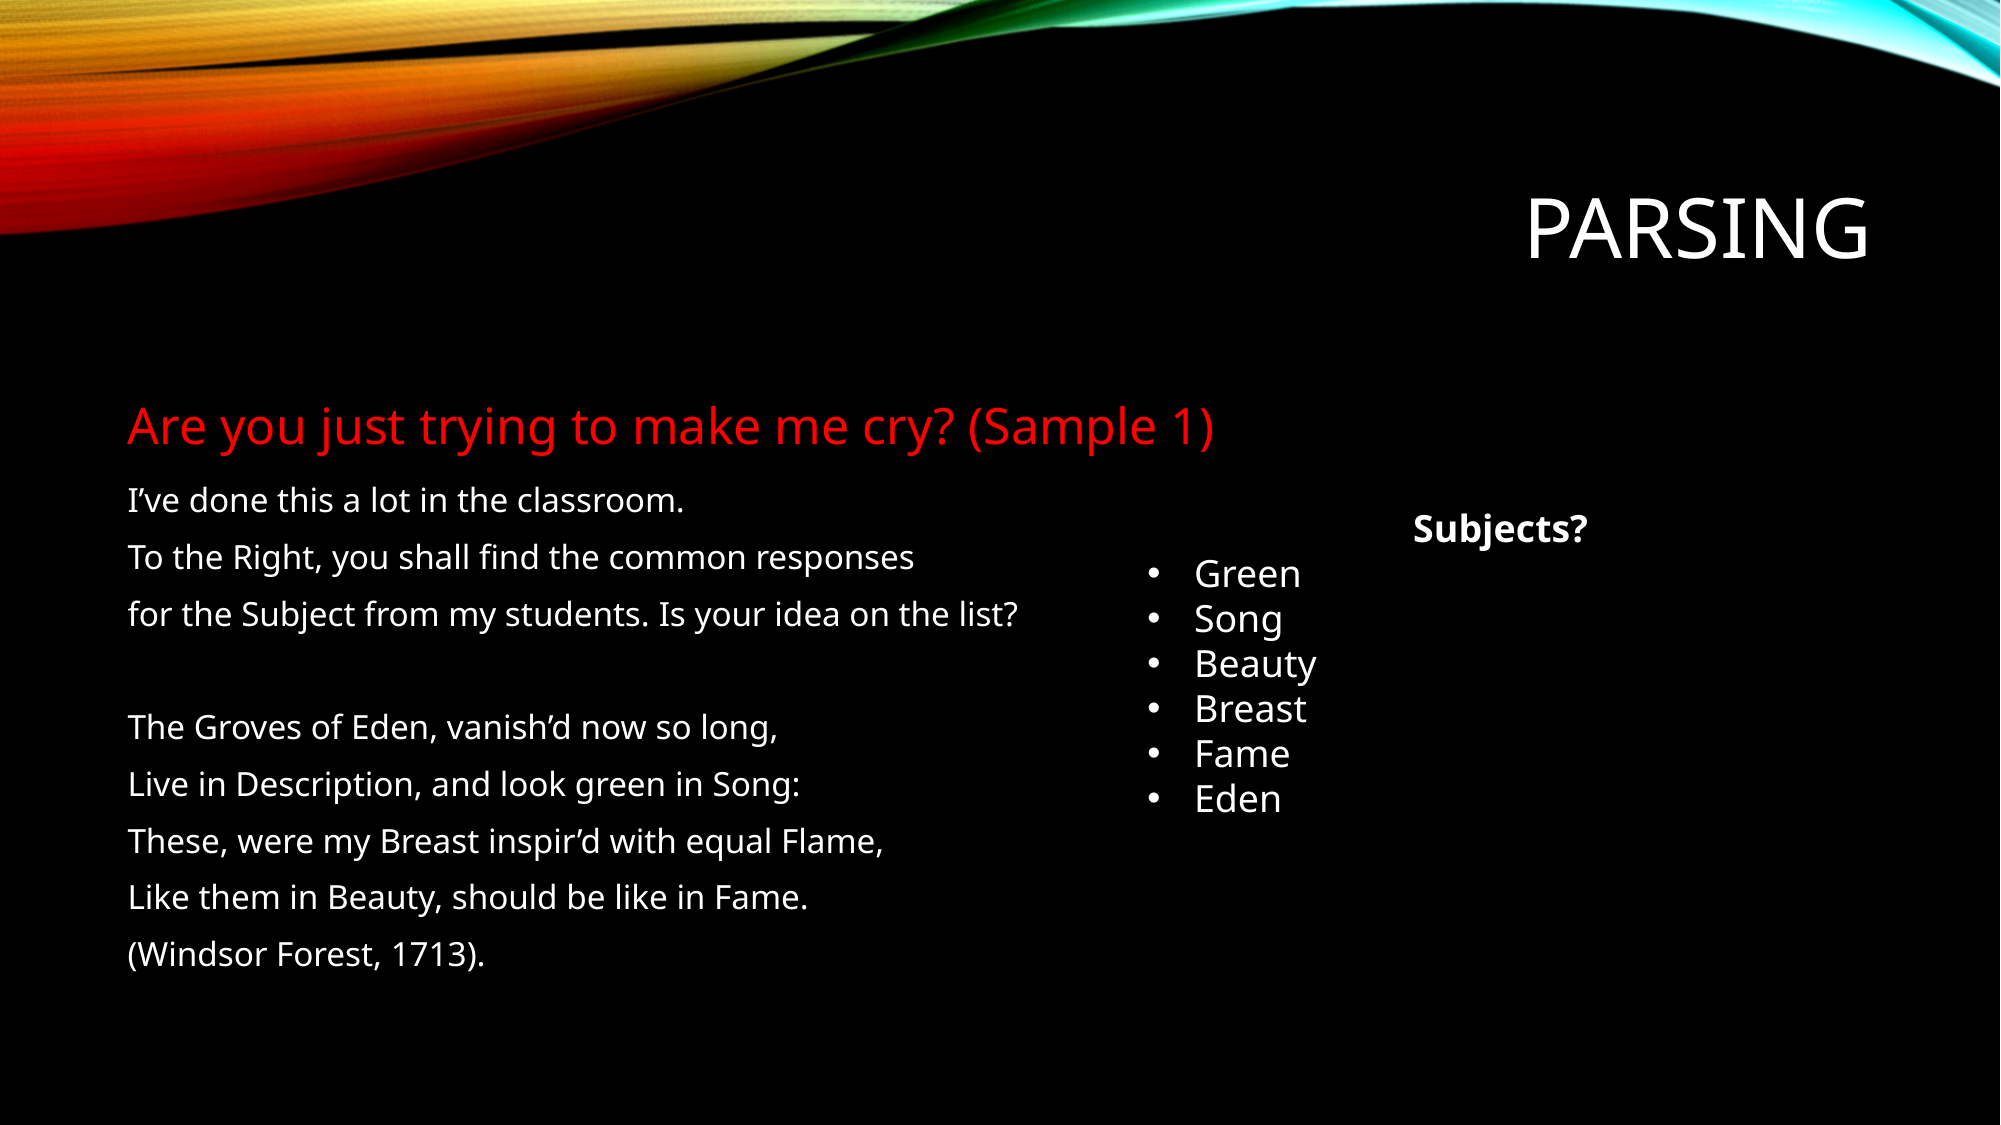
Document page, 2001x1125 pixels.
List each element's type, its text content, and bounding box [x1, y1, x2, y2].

text_box Subjects? Green Song Beauty Breast Fame Eden [1132, 497, 1869, 827]
list Are you just trying to make me cry? (Sample 1) [112, 361, 1869, 463]
list I’ve done this a lot in the classroom. To the Right, you shall find the common responses for the Subject from my students. Is your idea on the list? The Groves of Eden, vanish’d now so long, Live in Description, and look green in Song: These, were my Breast inspir’d with equal Flame, Like them in Beauty, should be like in Fame. (Windsor Forest, 1713). [112, 476, 1052, 1021]
picture [0, 0, 2000, 237]
title Parsing [474, 125, 1888, 339]
